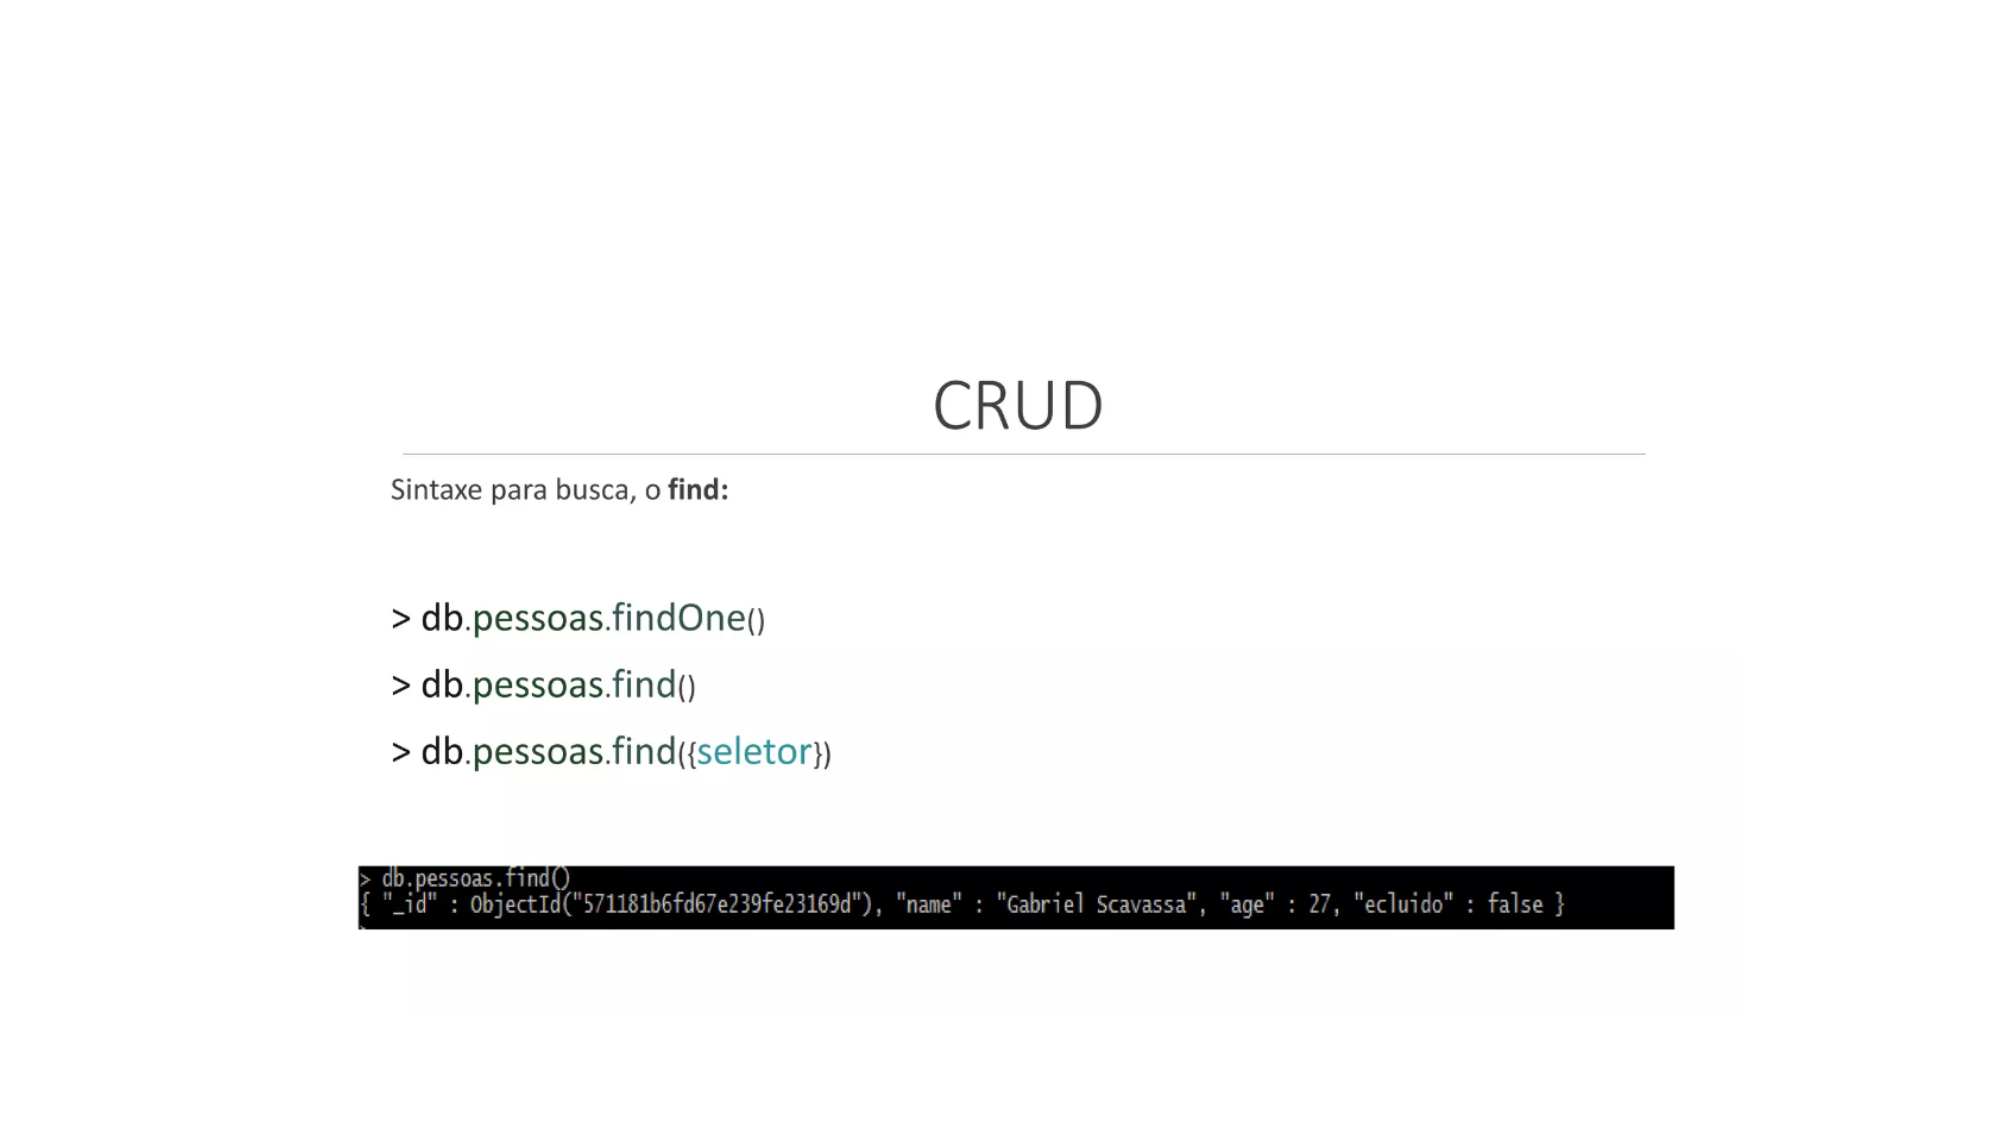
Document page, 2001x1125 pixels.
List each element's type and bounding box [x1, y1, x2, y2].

list [260, 299, 1740, 1014]
